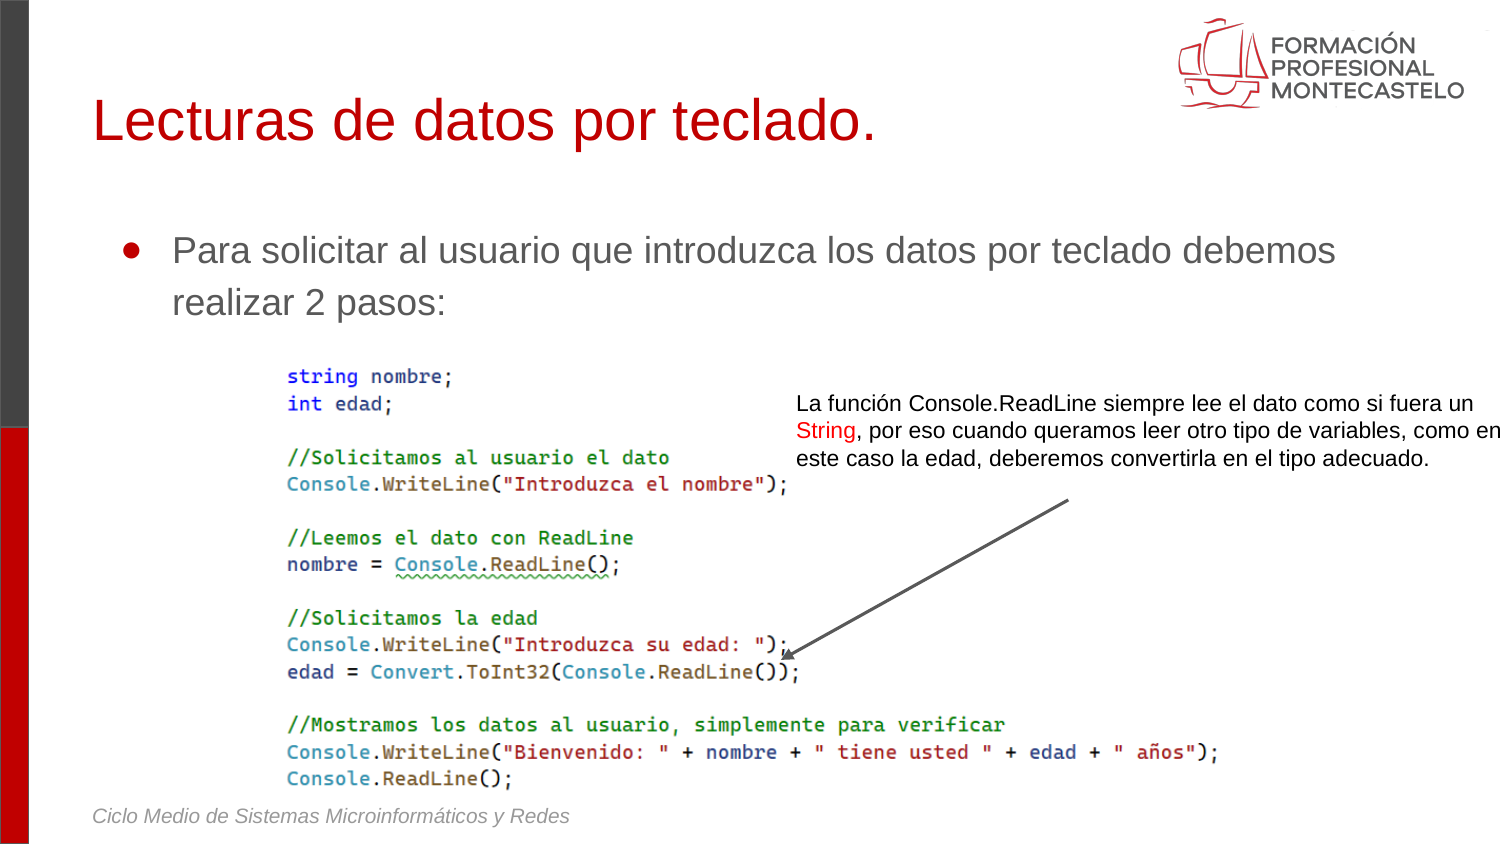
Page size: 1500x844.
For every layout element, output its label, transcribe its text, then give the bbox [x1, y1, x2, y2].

title Lecturas de datos por teclado. [77, 72, 1449, 167]
text_box La función Console.ReadLine siempre lee el dato como si fuera un String, por eso cuando queramos leer otro tipo de variables, como en este caso la edad, deberemos convertirla en el tipo adecuado. [1226, 373, 1500, 482]
list Para solicitar al usuario que introduzca los datos por teclado debemos realizar 2 pasos: [82, 204, 1480, 765]
picture [1161, 16, 1500, 111]
picture [278, 363, 1222, 799]
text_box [780, 499, 1069, 661]
